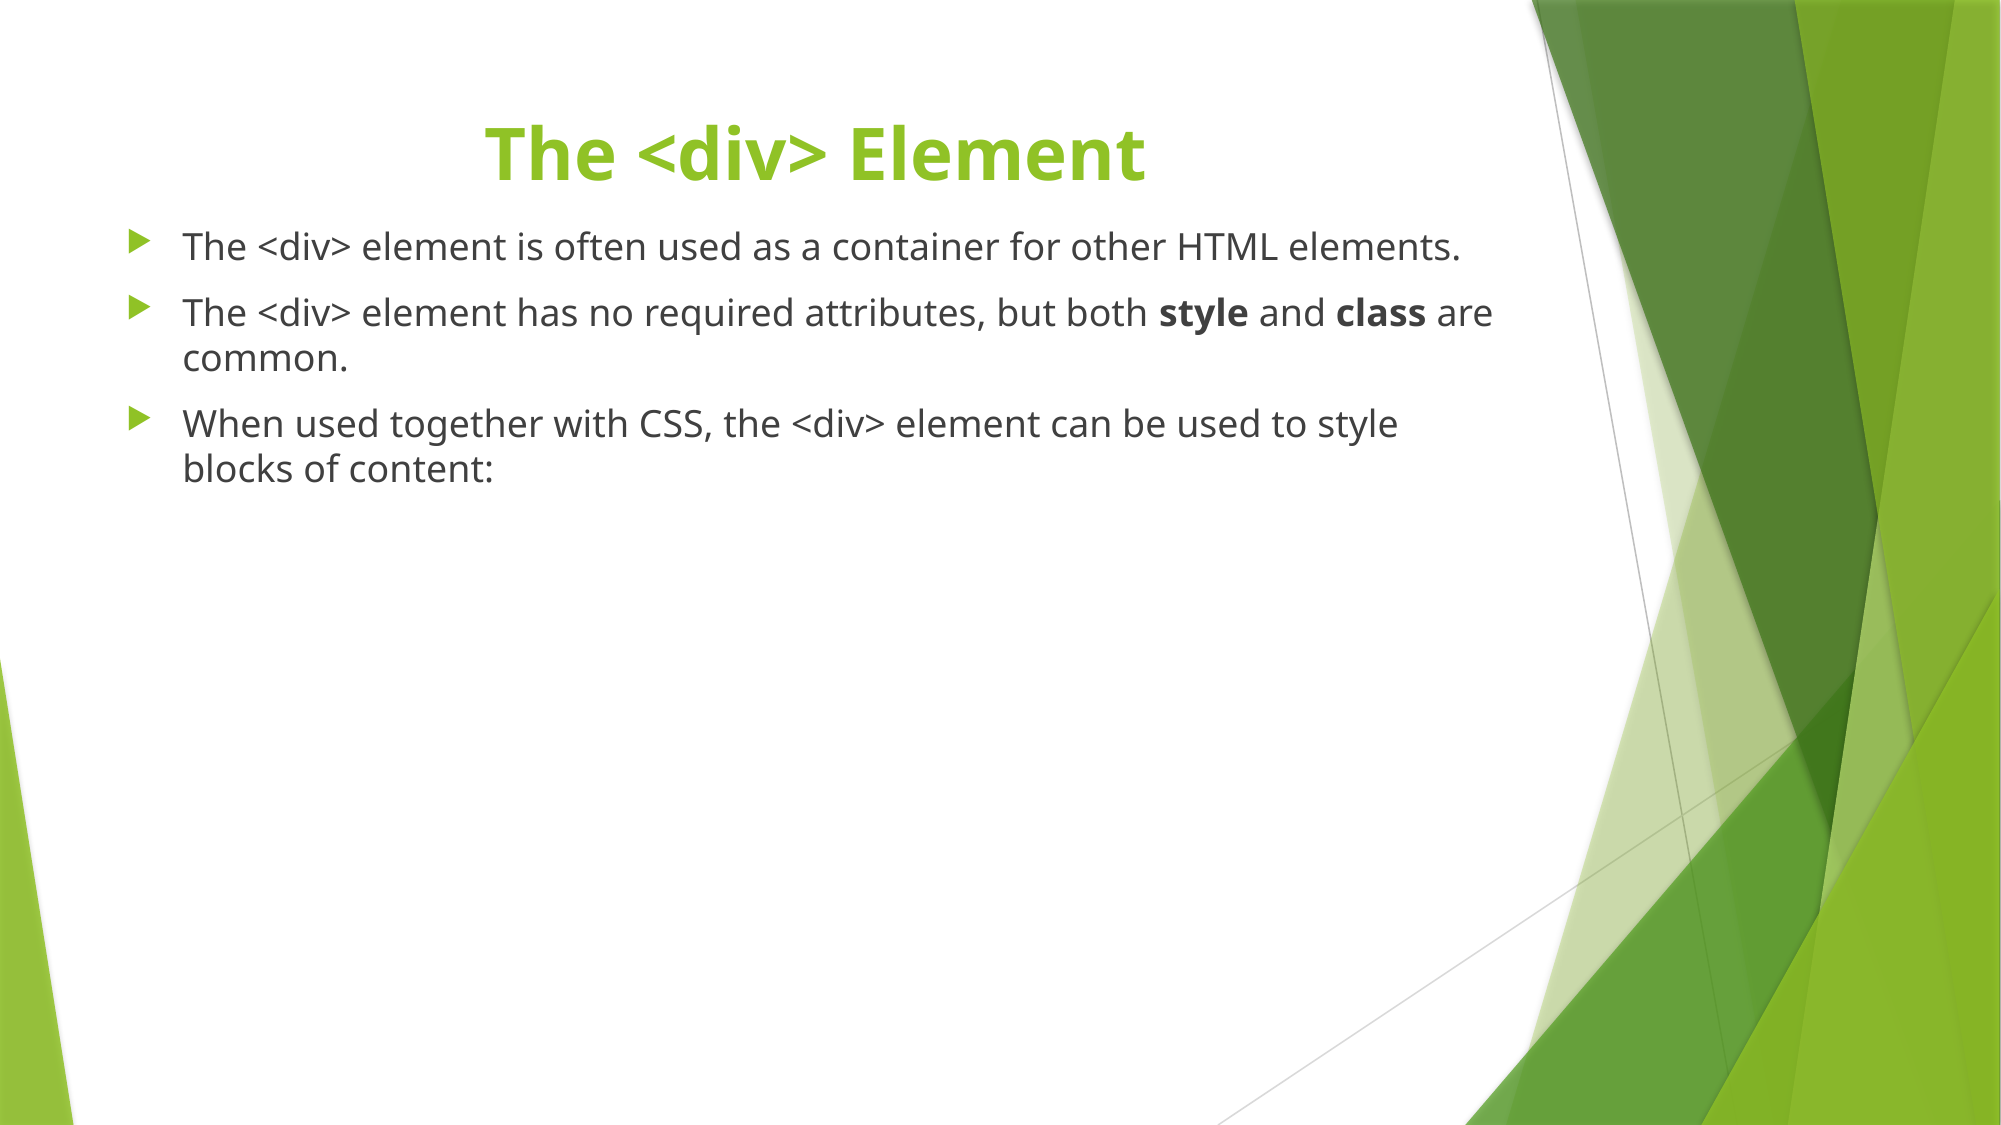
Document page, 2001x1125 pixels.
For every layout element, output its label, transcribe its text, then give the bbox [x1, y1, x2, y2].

title The <div> Element [111, 99, 1522, 203]
list The <div> element is often used as a container for other HTML elements. The <div> element has no required attributes, but both style and class are common. When used together with CSS, the <div> element can be used to style blocks of content: [111, 215, 1522, 991]
